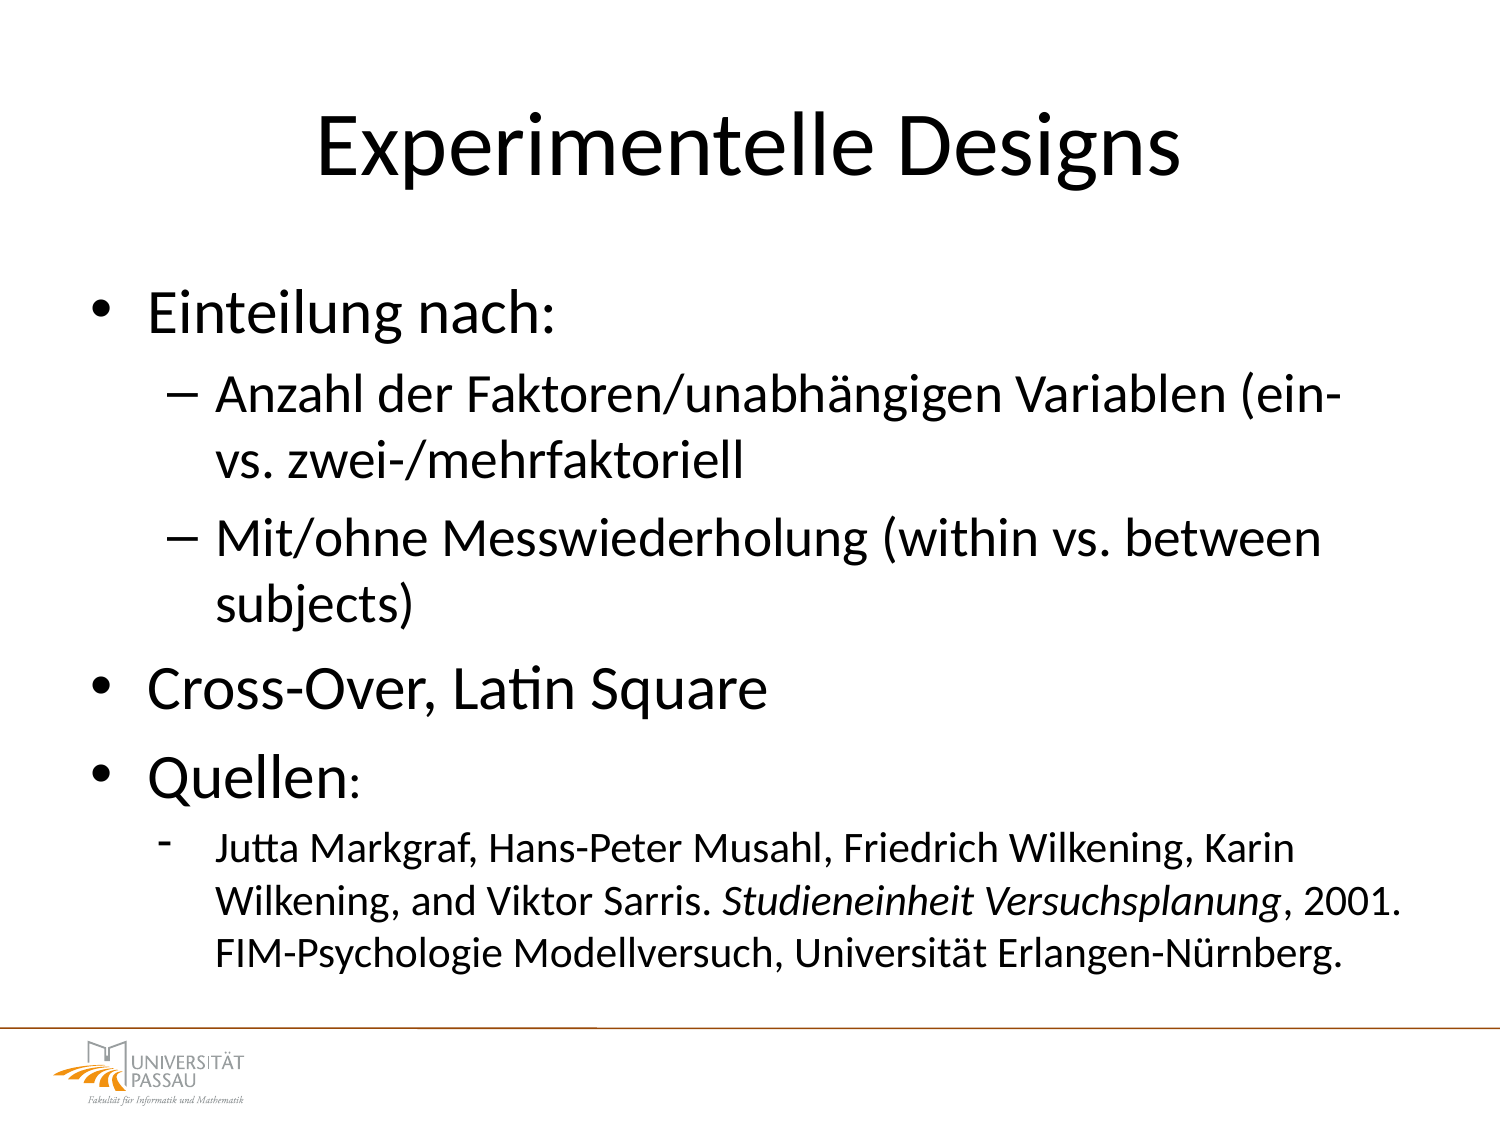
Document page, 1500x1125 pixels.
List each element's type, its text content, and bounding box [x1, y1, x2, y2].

list Einteilung nach: Anzahl der Faktoren/unabhängigen Variablen (ein- vs. zwei-/mehrfaktoriell Mit/ohne Messwiederholung (within vs. between subjects) Cross-Over, Latin Square Quellen: Jutta Markgraf, Hans-Peter Musahl, Friedrich Wilkening, Karin Wilkening, and Viktor Sarris. Studieneinheit Versuchsplanung, 2001. FIM-Psychologie Modellversuch, Universität Erlangen-Nürnberg. [75, 262, 1425, 1005]
title Experimentelle Designs [75, 45, 1425, 233]
